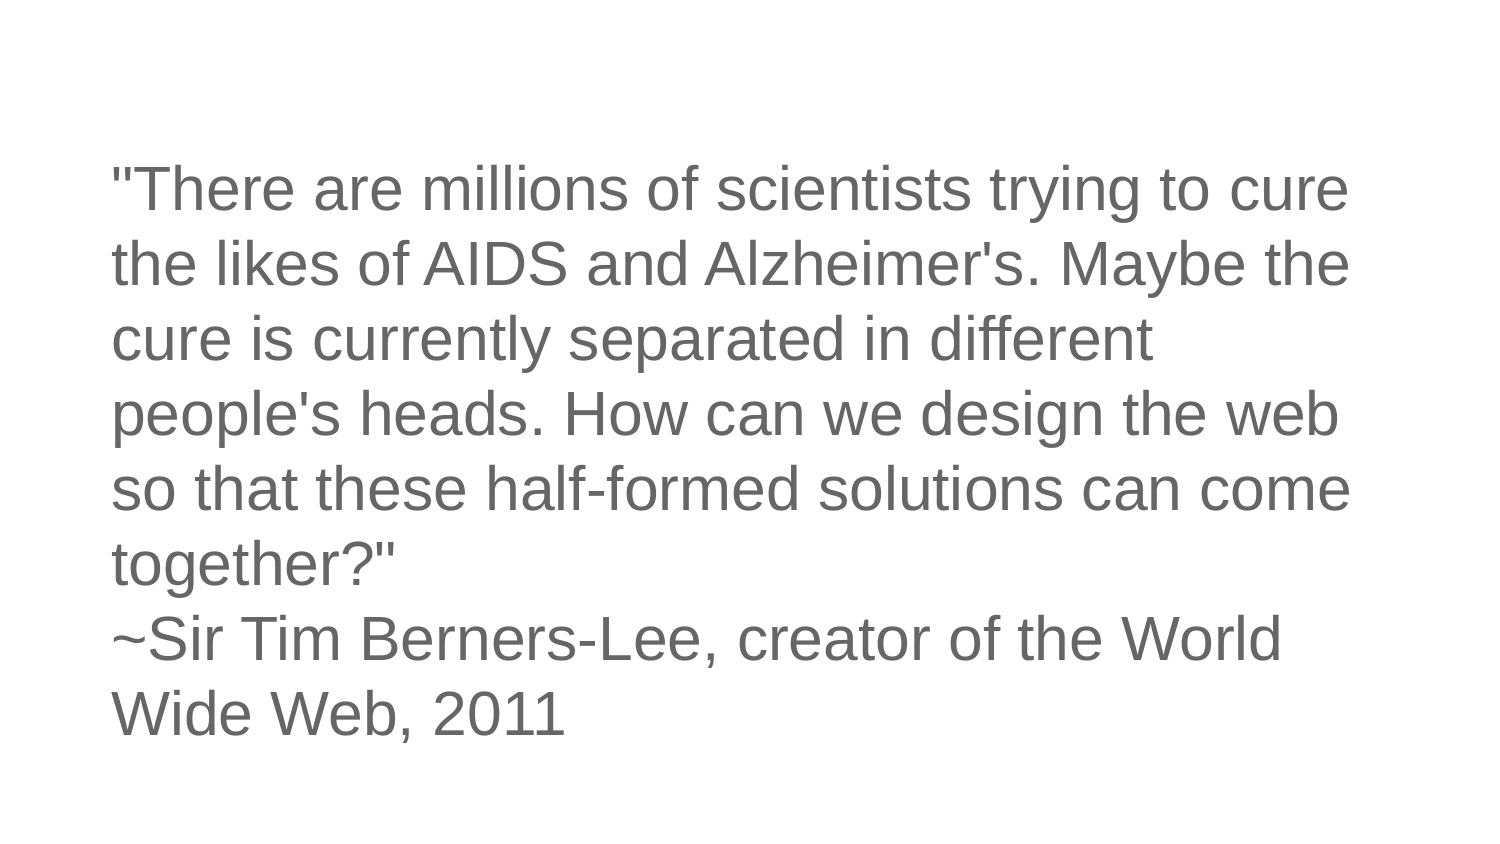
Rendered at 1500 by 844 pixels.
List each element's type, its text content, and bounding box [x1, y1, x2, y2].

subtitle "There are millions of scientists trying to cure the likes of AIDS and Alzheimer's. Maybe the cure is currently separated in different people's heads. How can we design the web so that these half-formed solutions can come together?" ~Sir Tim Berners-Lee, creator of the World Wide Web, 2011 [96, 132, 1413, 367]
